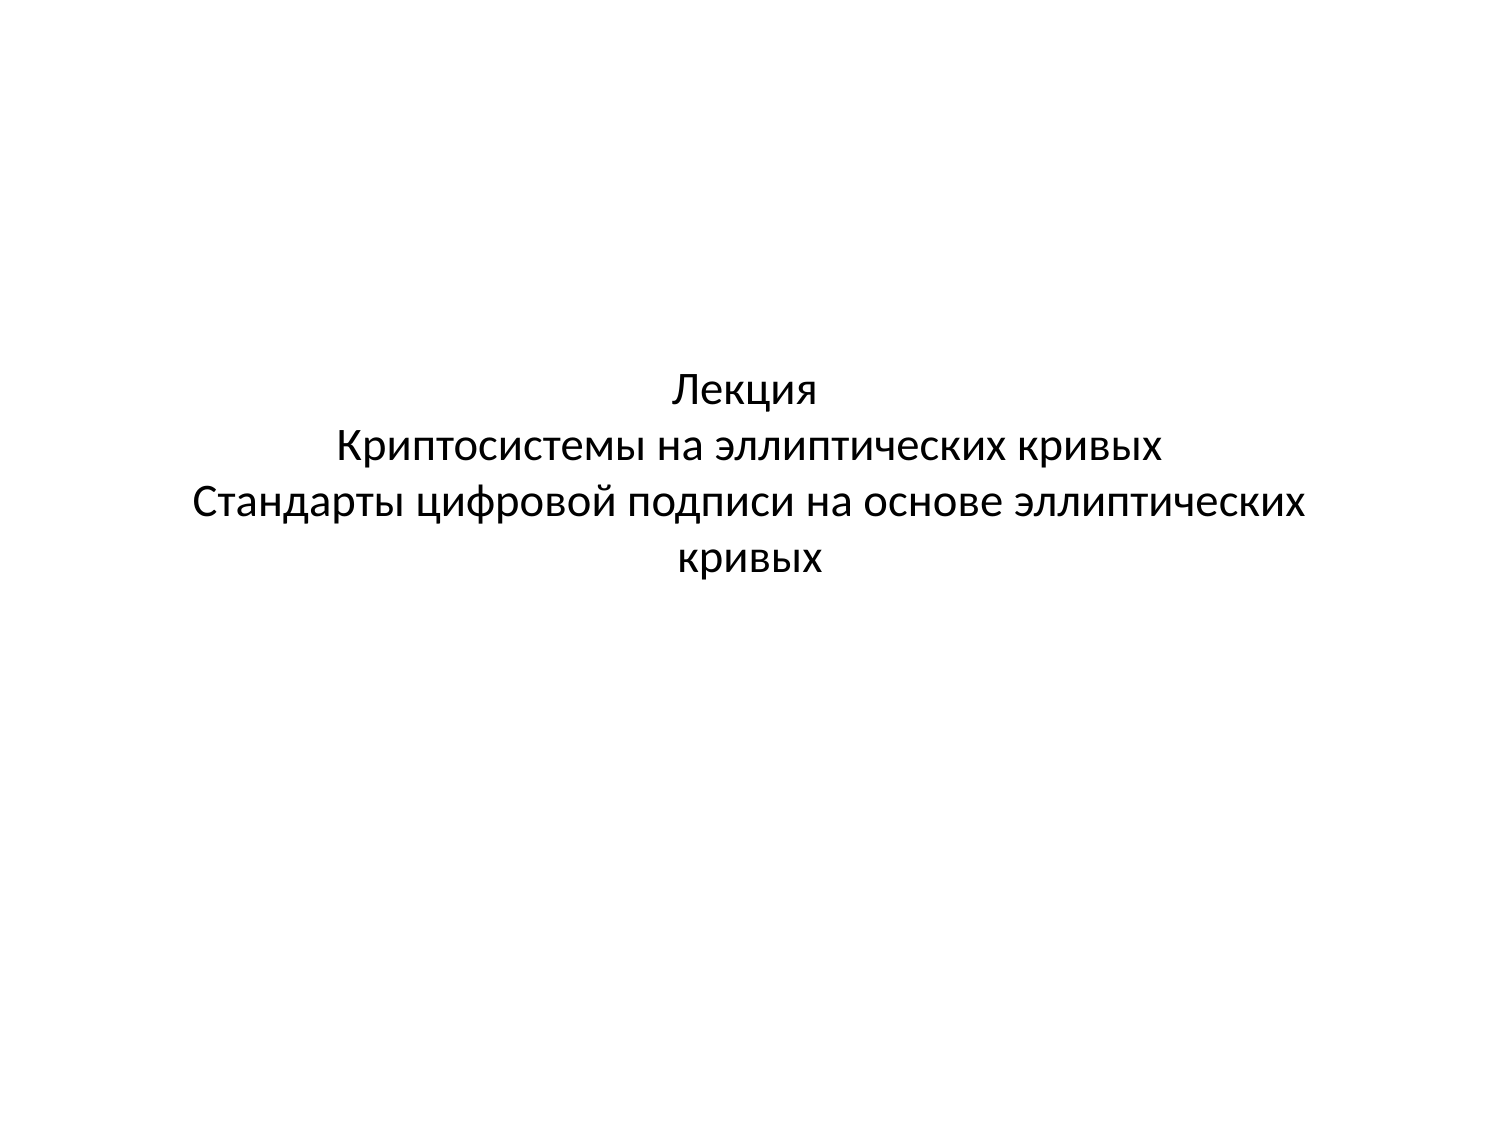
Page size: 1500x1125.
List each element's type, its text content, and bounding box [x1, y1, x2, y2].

title Лекция Криптосистемы на эллиптических кривых Стандарты цифровой подписи на основе эллиптических кривых [112, 349, 1388, 591]
